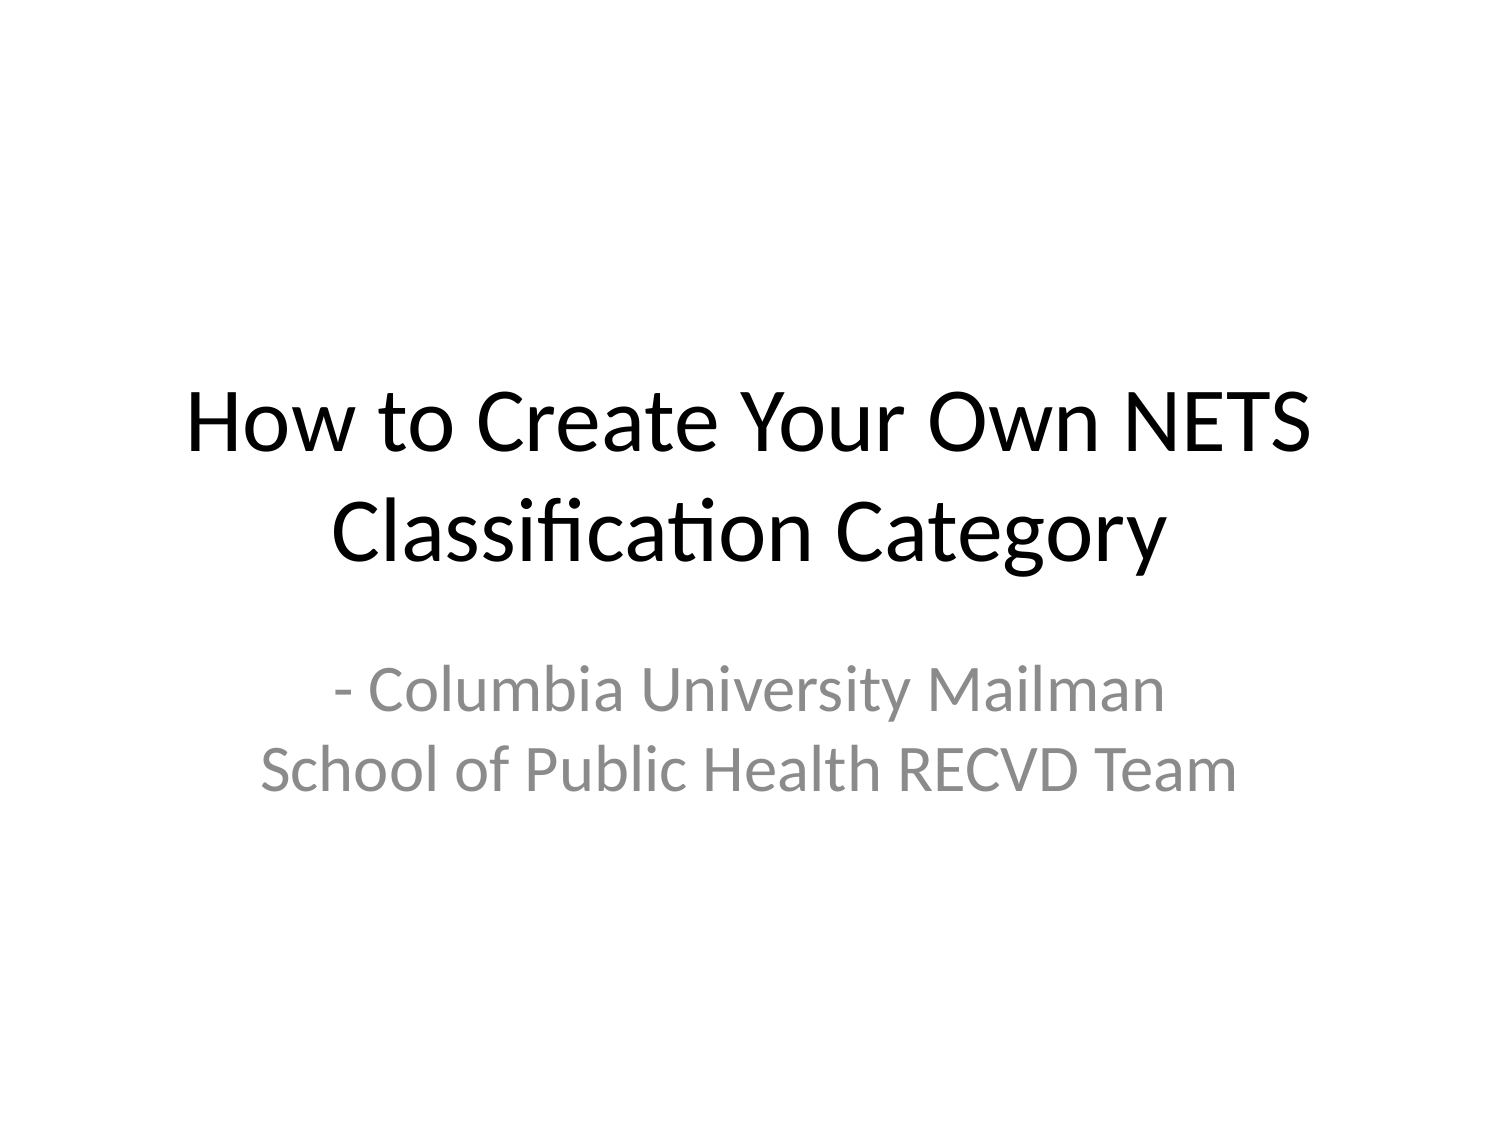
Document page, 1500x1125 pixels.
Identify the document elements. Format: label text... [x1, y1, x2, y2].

title How to Create Your Own NETS Classification Category [112, 349, 1388, 591]
subtitle - Columbia University Mailman School of Public Health RECVD Team [225, 637, 1275, 925]
